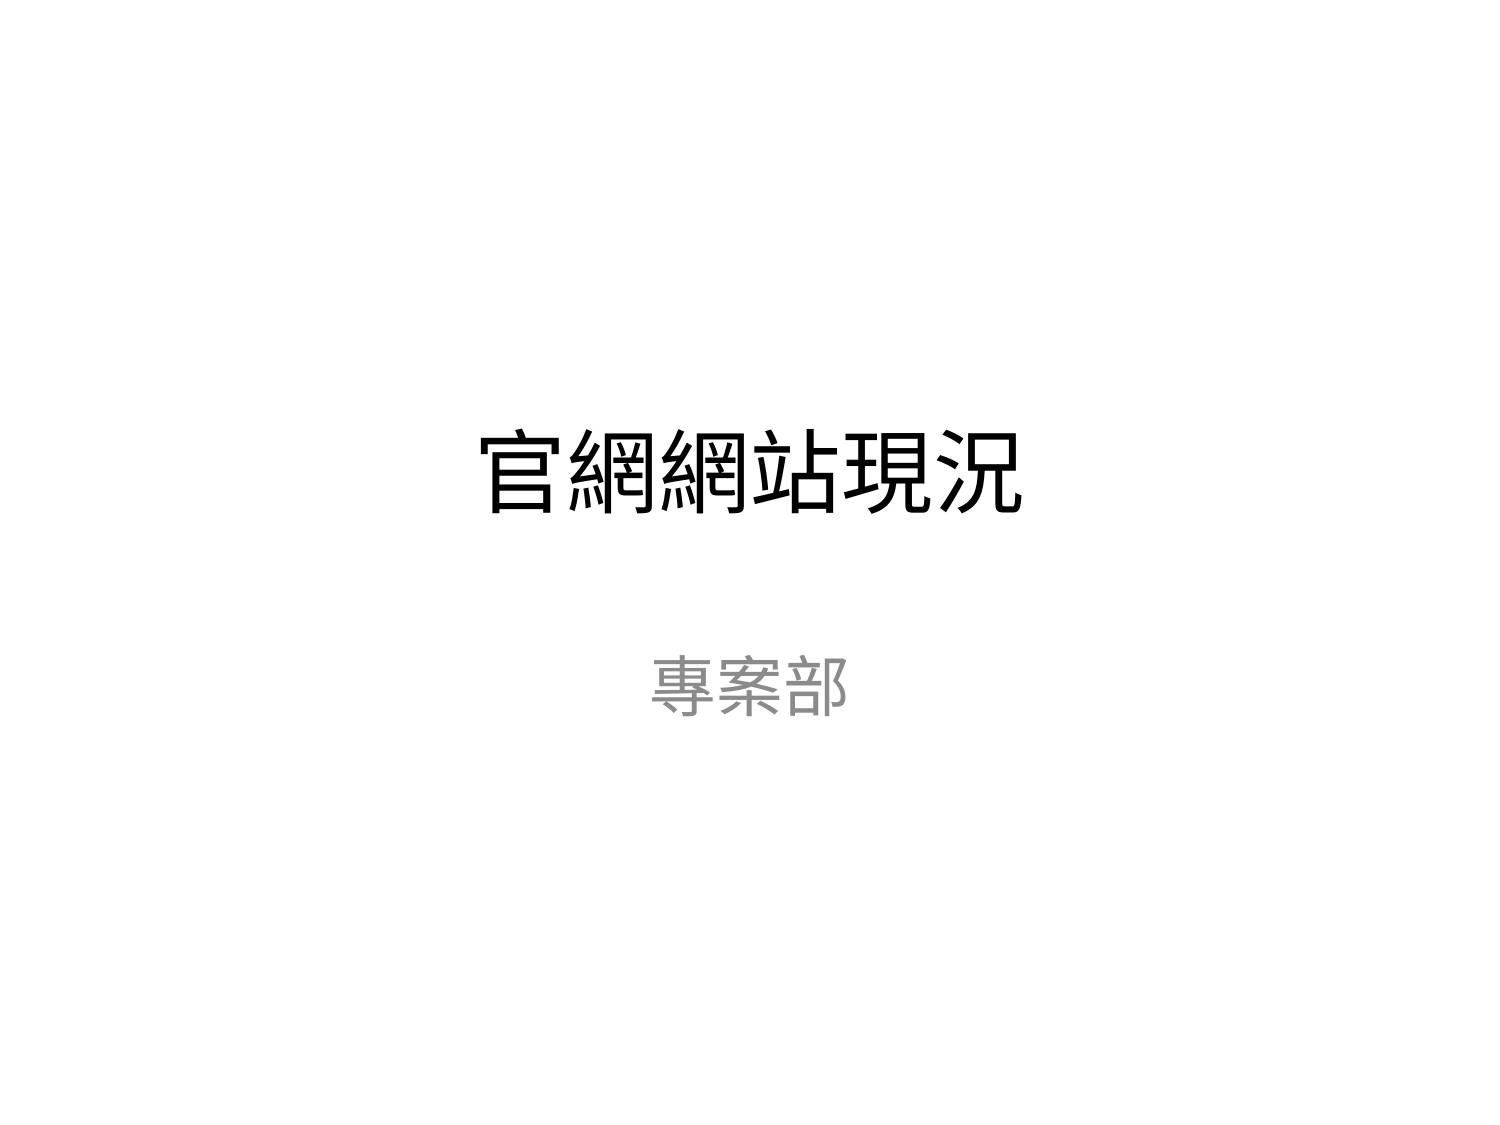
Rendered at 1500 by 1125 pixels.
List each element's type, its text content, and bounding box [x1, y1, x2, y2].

subtitle 專案部 [225, 637, 1275, 925]
title 官網網站現況 [112, 349, 1388, 591]
